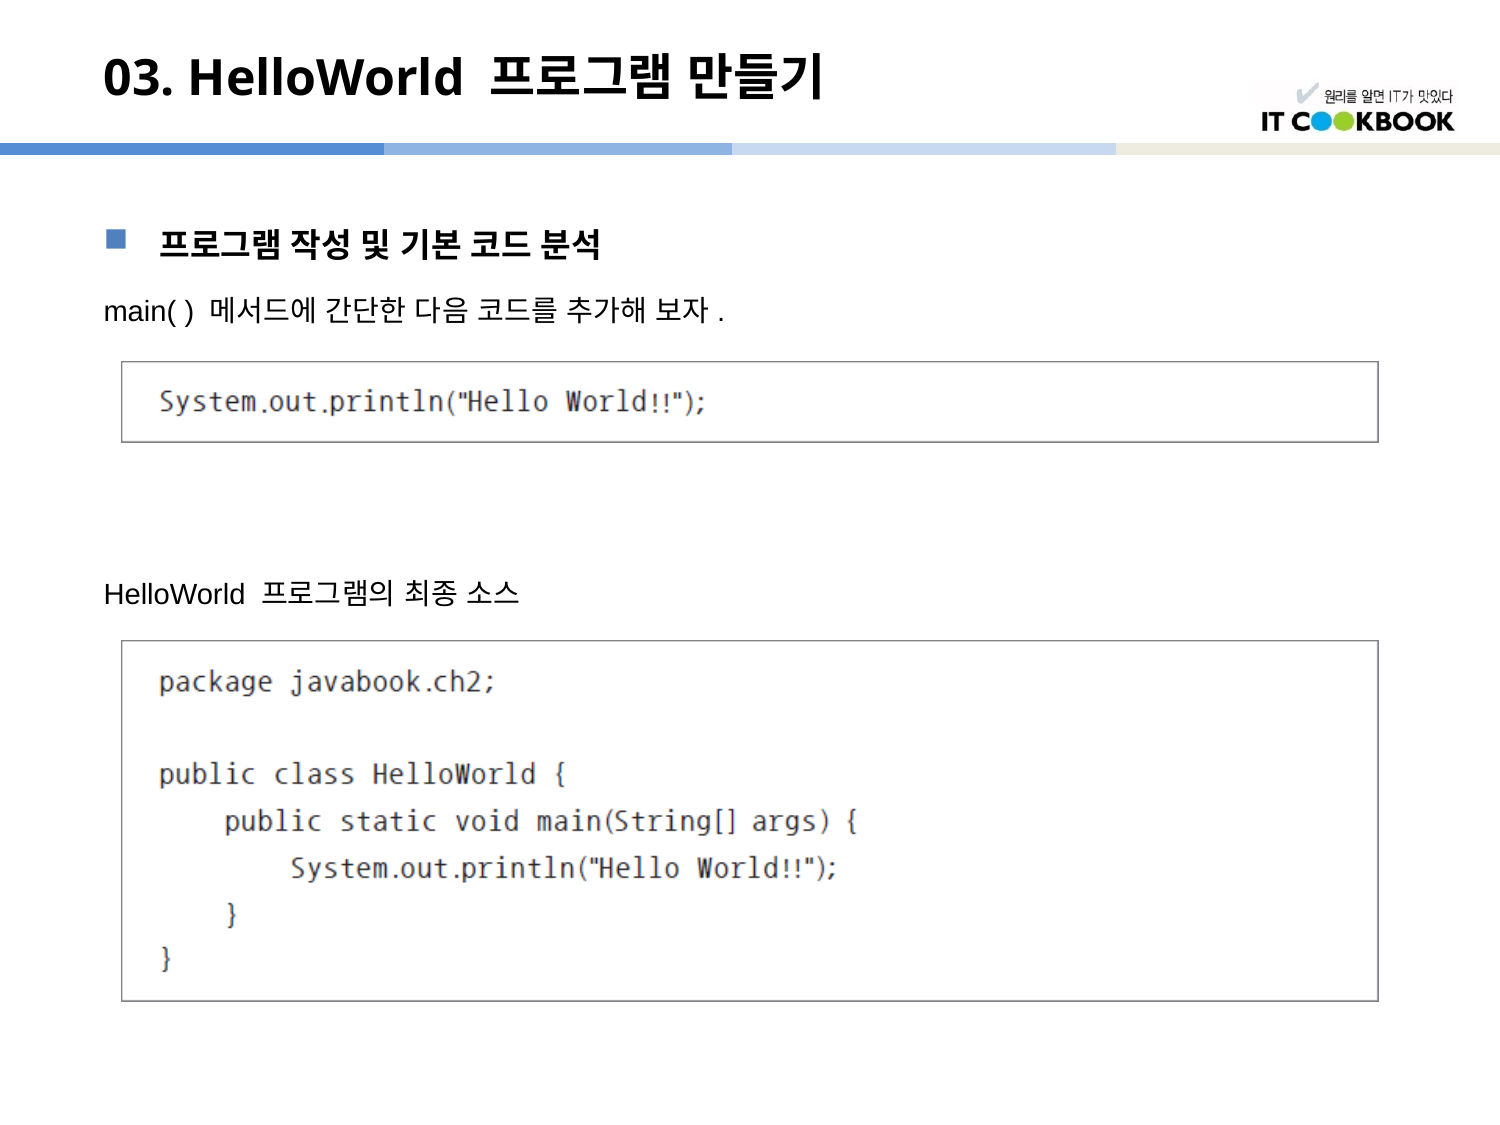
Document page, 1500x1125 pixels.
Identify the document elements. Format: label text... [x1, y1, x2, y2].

picture [120, 361, 1380, 444]
picture [1257, 79, 1458, 133]
text_box HelloWorld 프로그램의 최종 소스 [88, 550, 1447, 646]
list 프로그램 작성 및 기본 코드 분석 [88, 196, 1448, 291]
title 03. HelloWorld 프로그램 만들기 [88, 30, 1211, 121]
text_box main( ) 메서드에 간단한 다음 코드를 추가해 보자. [88, 267, 1447, 362]
picture [120, 640, 1380, 1002]
